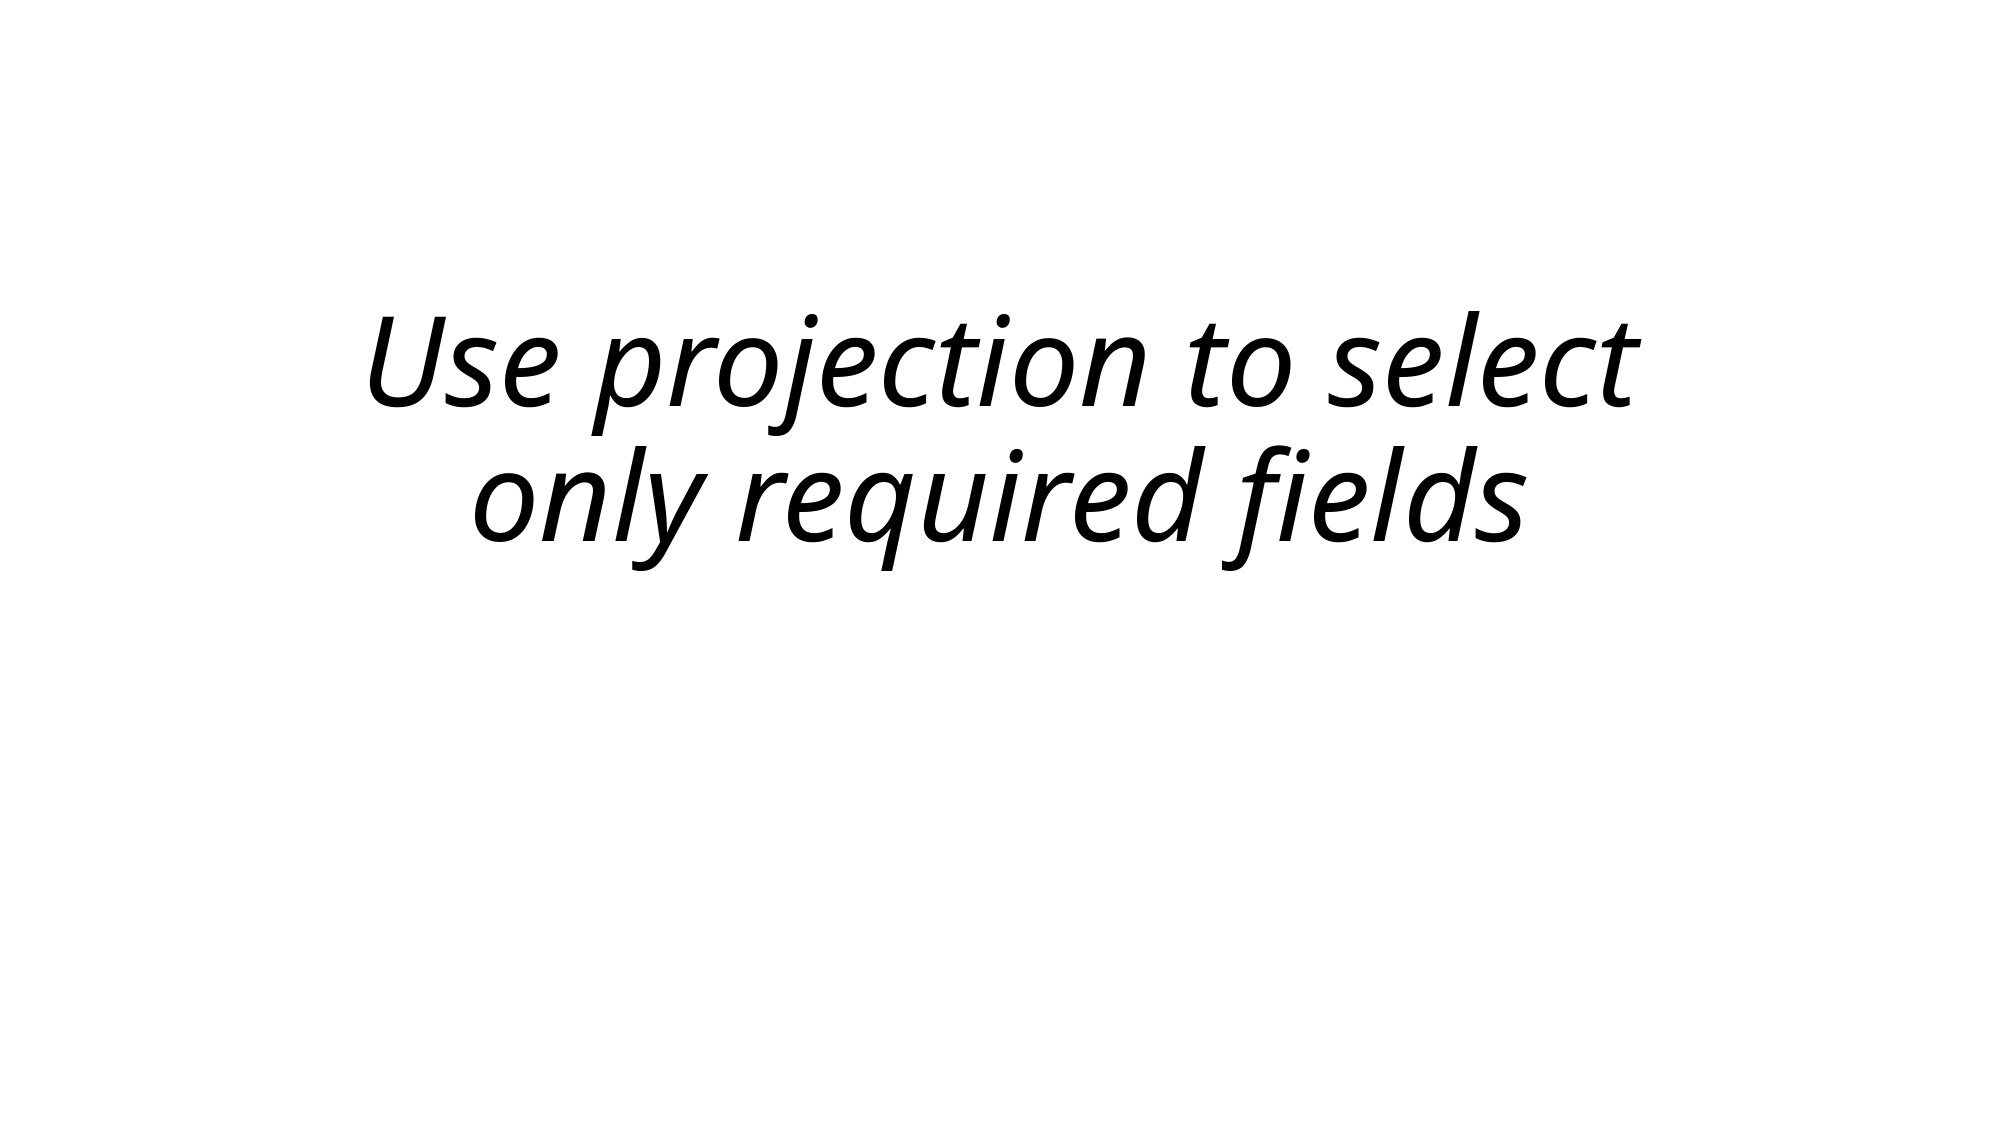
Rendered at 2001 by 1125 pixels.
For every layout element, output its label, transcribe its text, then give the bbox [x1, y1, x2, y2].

title Use projection to select only required fields [249, 184, 1750, 576]
